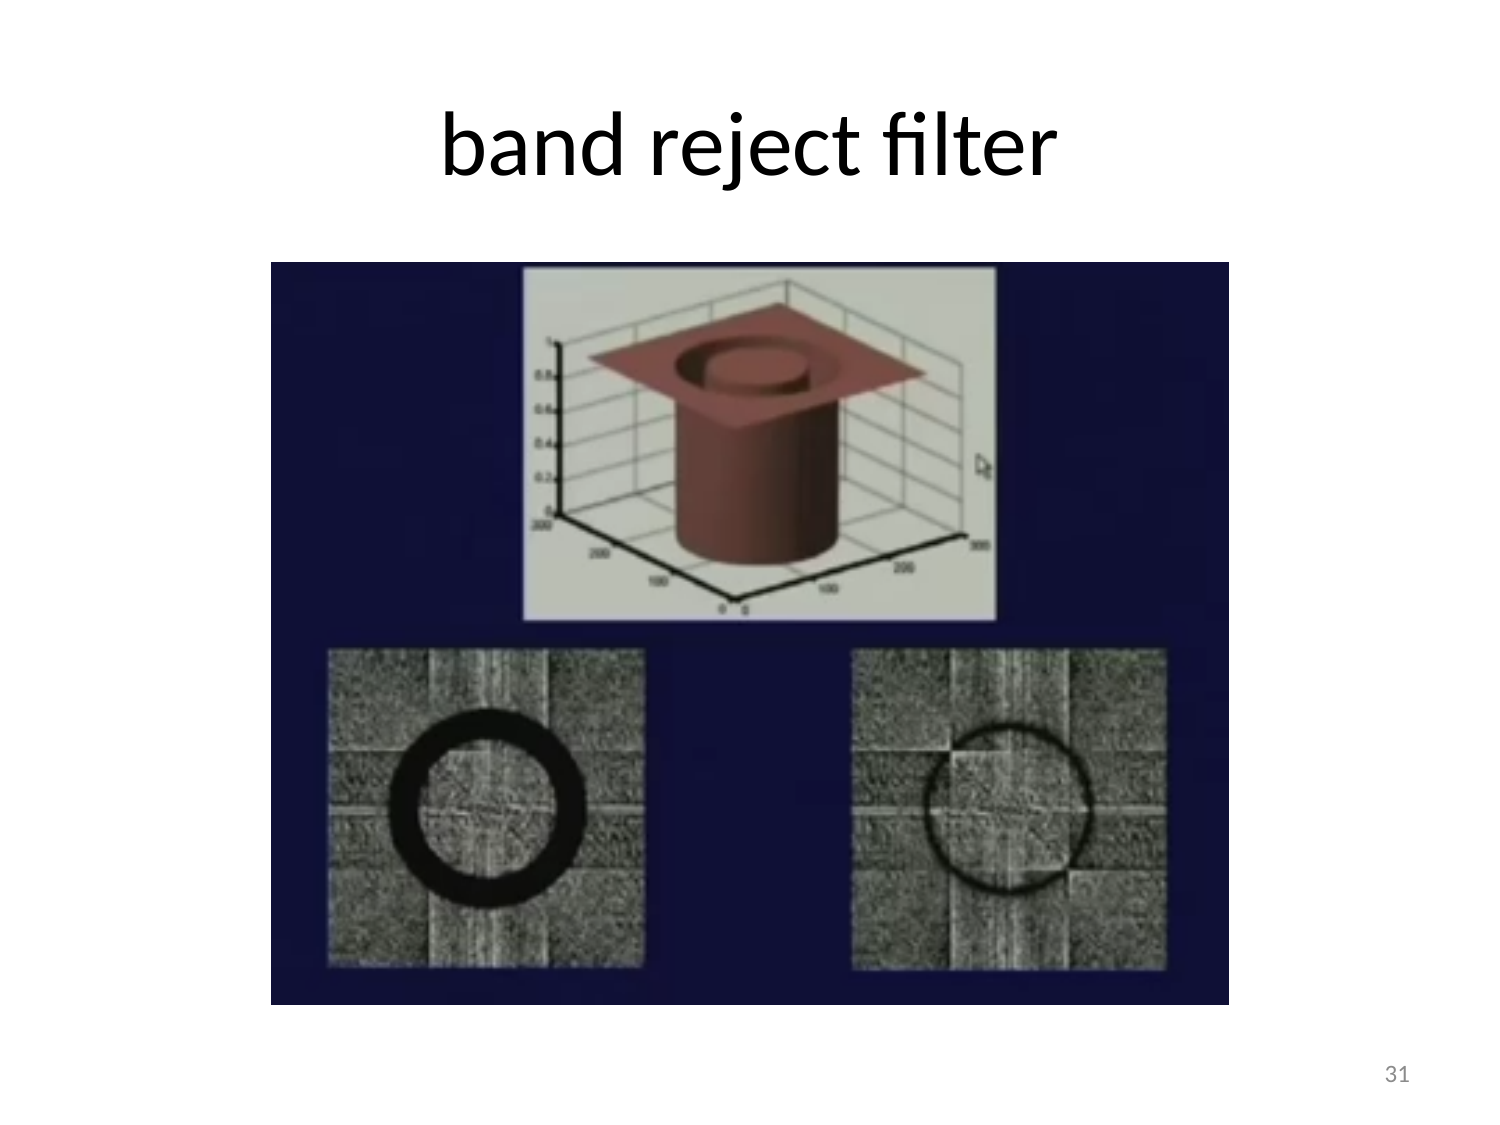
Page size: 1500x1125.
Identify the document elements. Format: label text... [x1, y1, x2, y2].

slide_number 31 [1074, 1042, 1425, 1103]
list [74, 262, 1426, 1006]
title band reject filter [75, 45, 1425, 233]
